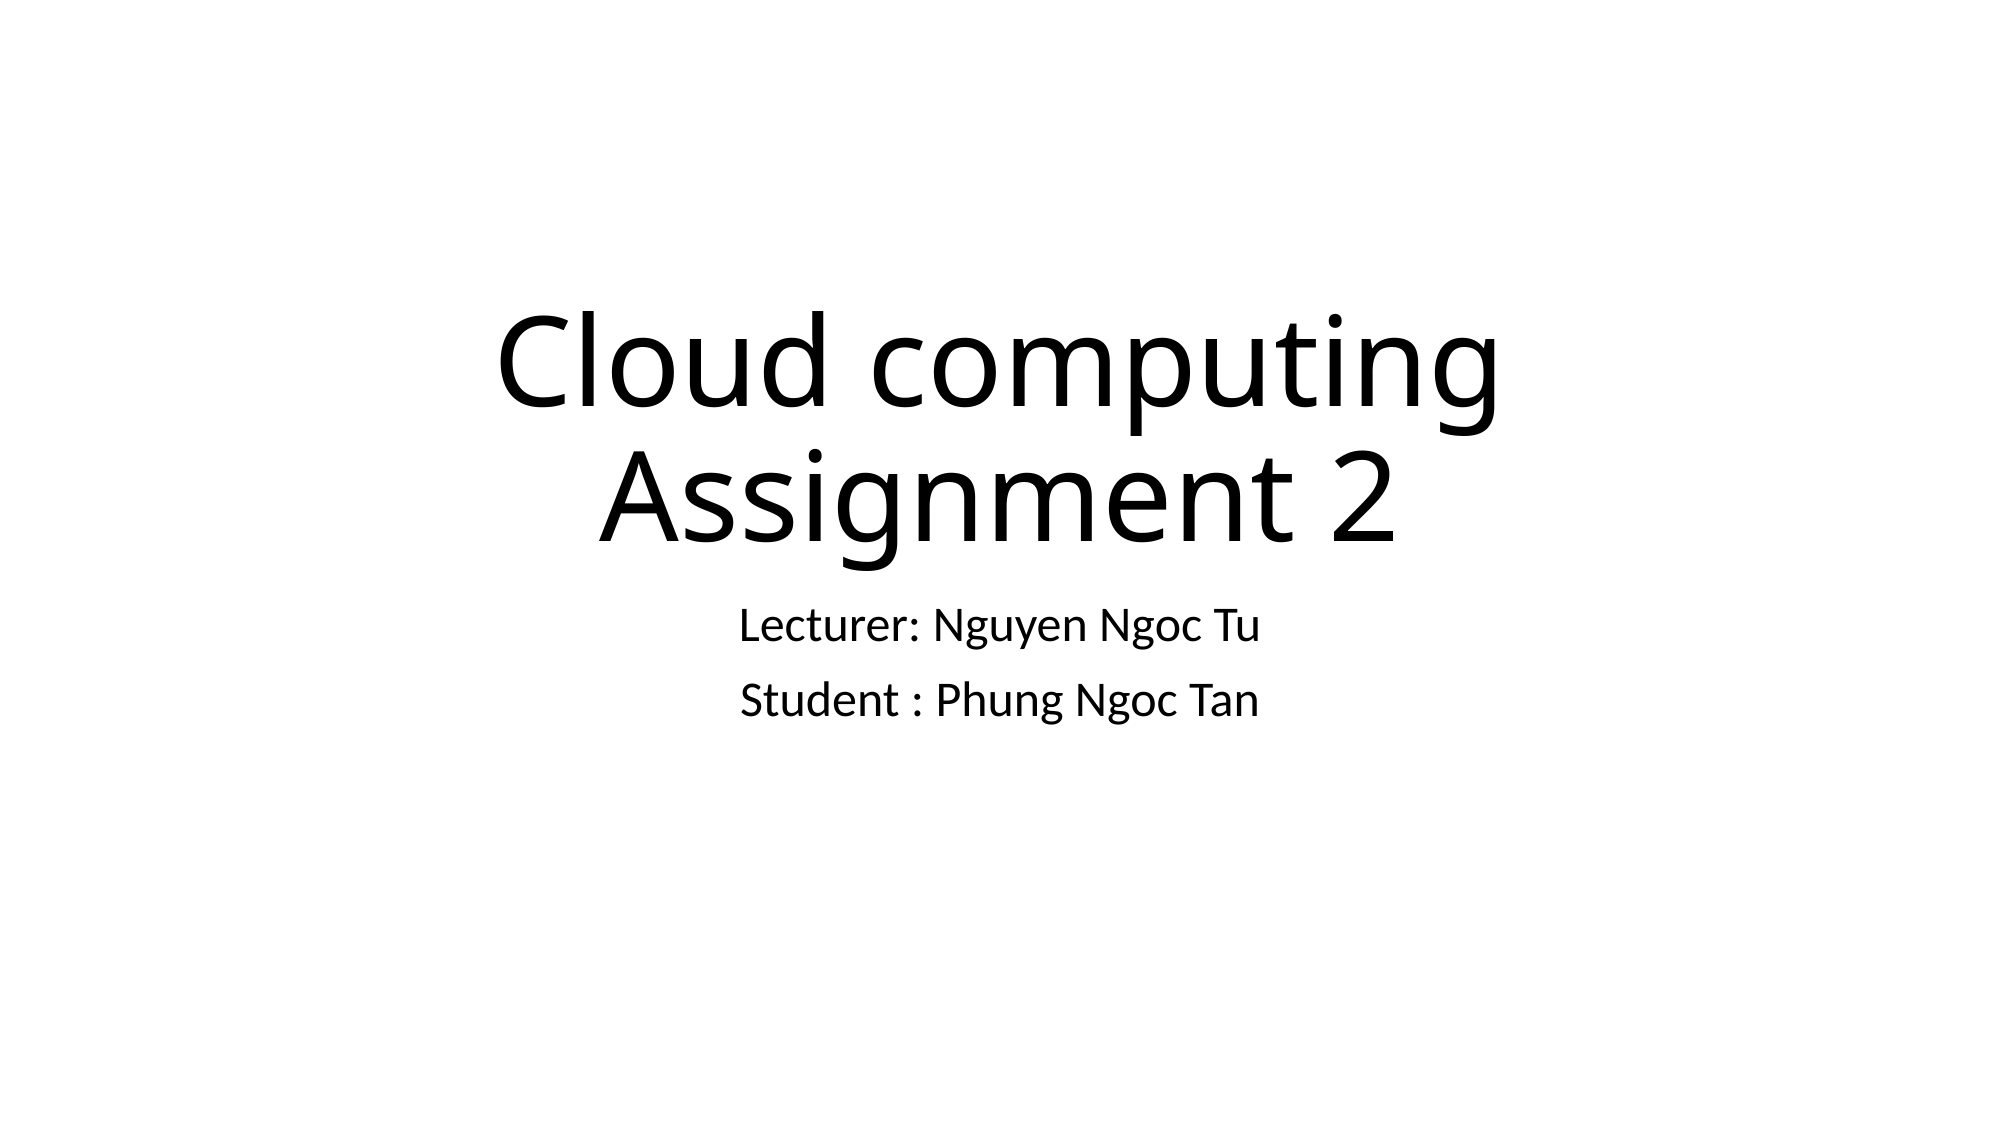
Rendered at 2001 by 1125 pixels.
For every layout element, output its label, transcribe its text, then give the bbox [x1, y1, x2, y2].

subtitle Lecturer: Nguyen Ngoc Tu Student : Phung Ngoc Tan [249, 590, 1750, 863]
title Cloud computing Assignment 2 [249, 184, 1750, 576]
